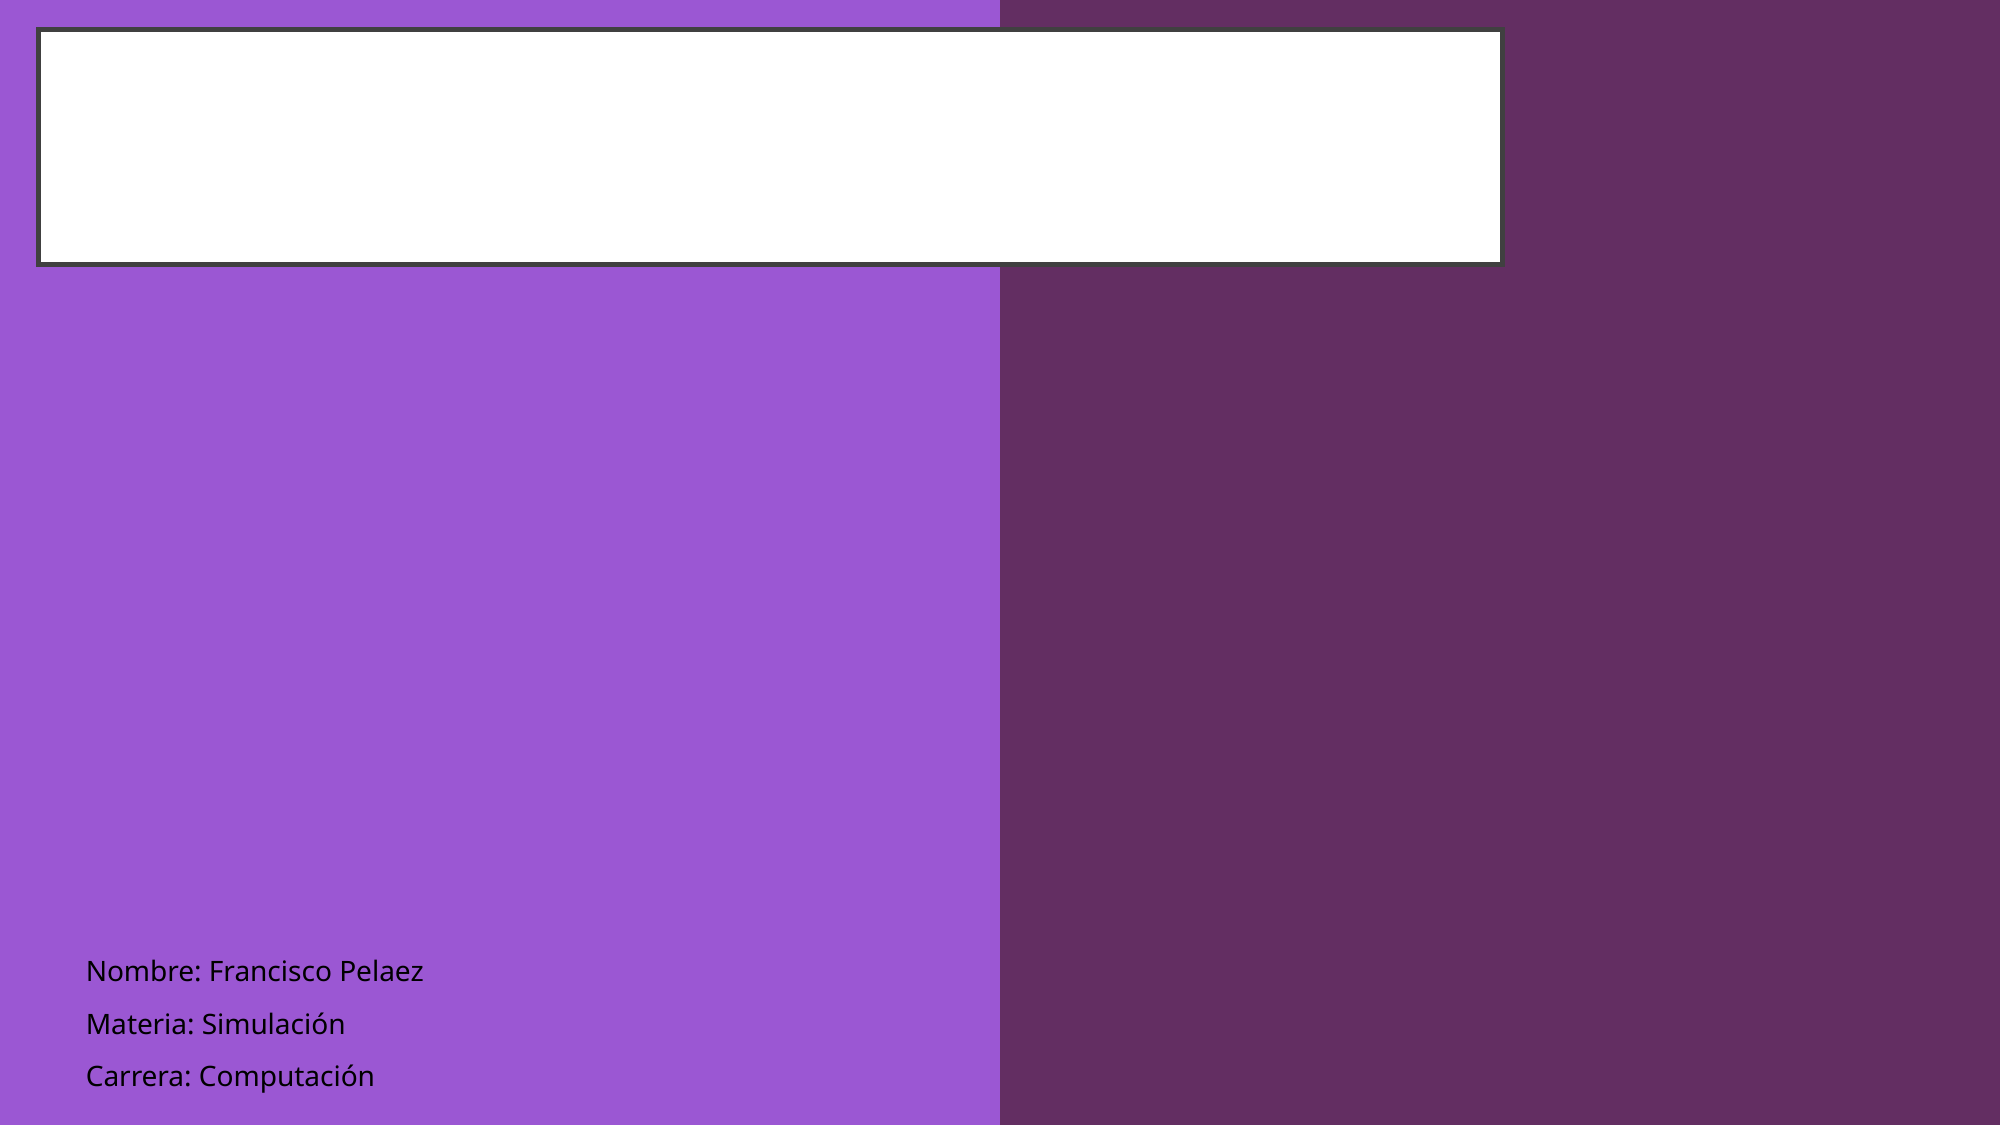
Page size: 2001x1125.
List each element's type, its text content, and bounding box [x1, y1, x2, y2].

title Generador Tausworthe [36, 27, 1505, 267]
list Nombre: Francisco Pelaez Materia: Simulación Carrera: Computación [0, 946, 510, 1102]
